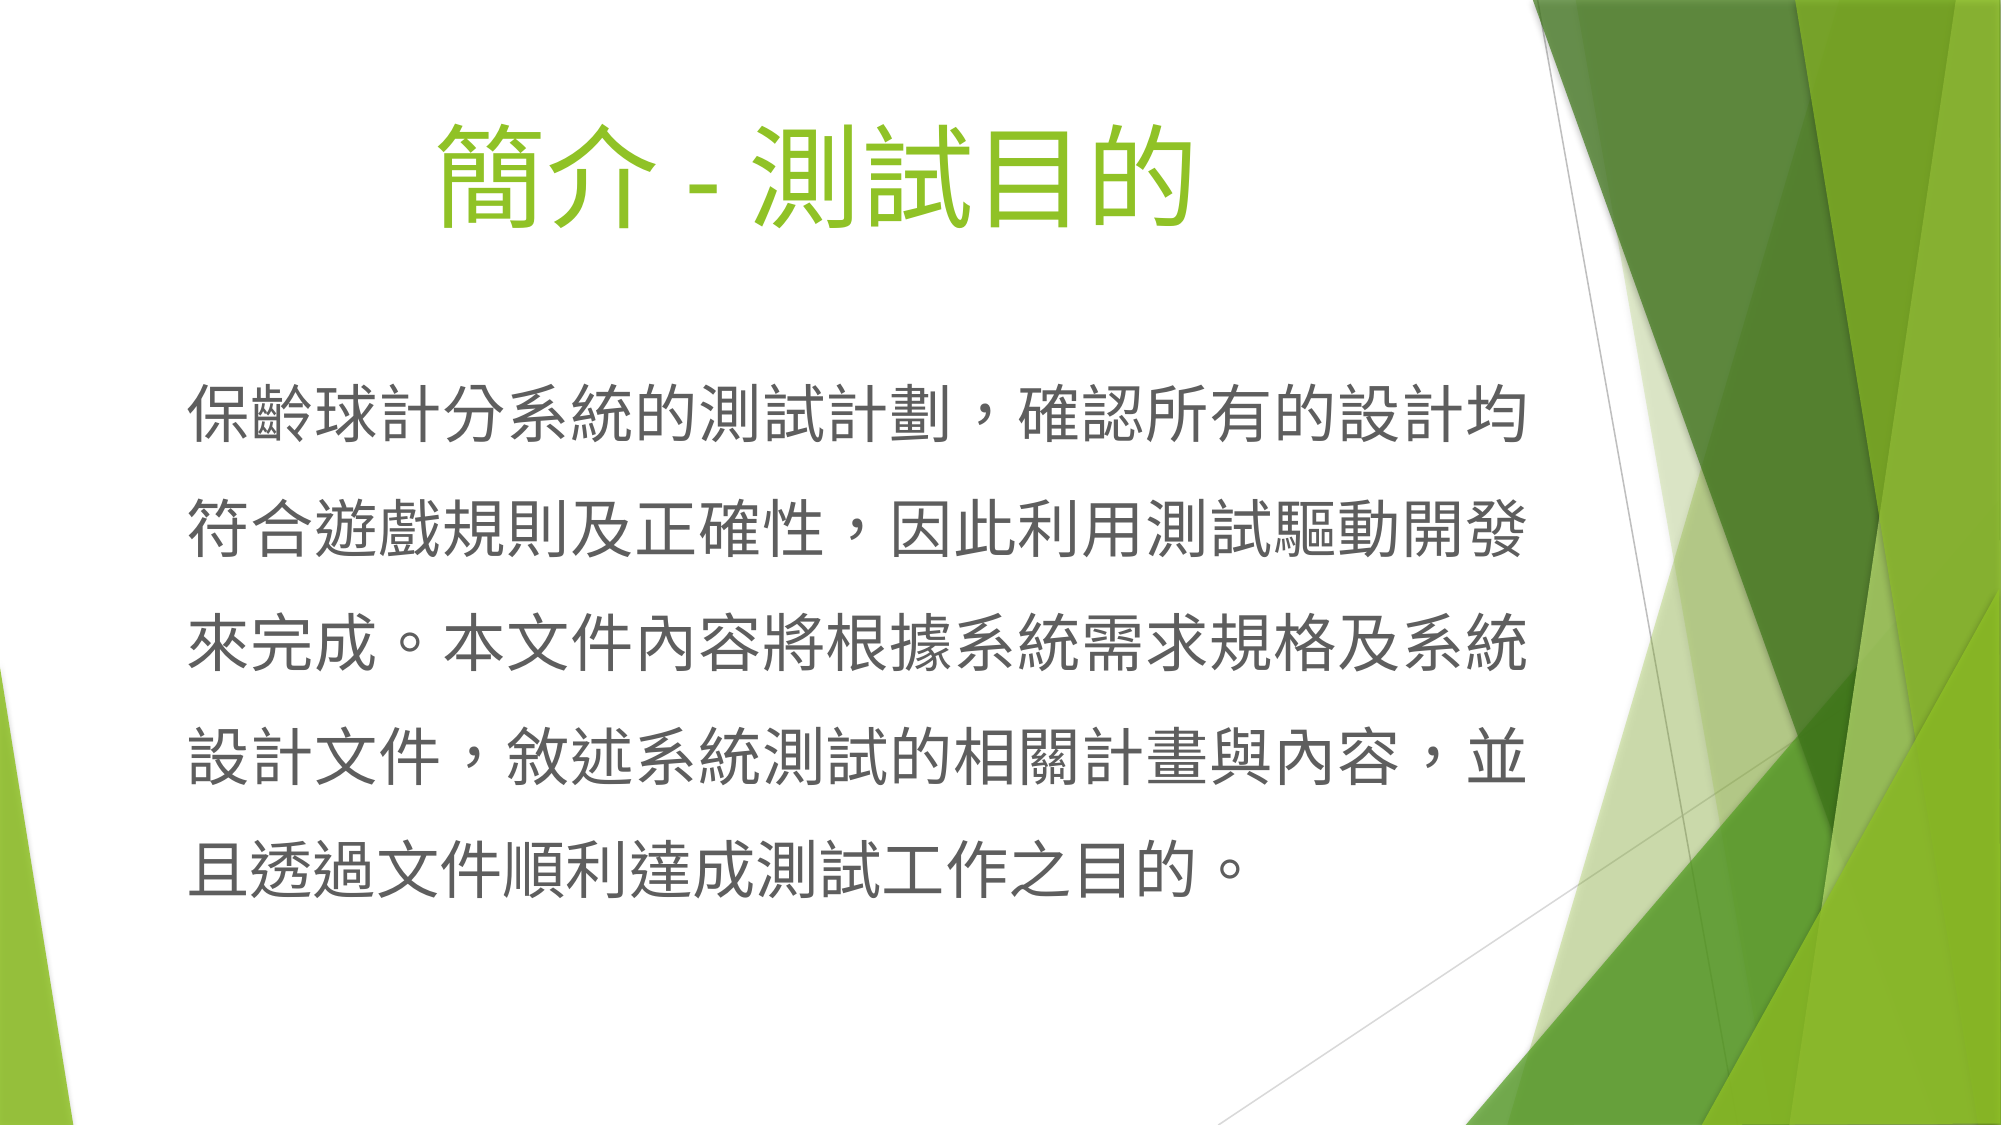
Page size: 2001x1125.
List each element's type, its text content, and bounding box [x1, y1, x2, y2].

list 保齡球計分系統的測試計劃，確認所有的設計均符合遊戲規則及正確性，因此利用測試驅動開發來完成。本文件內容將根據系統需求規格及系統設計文件，敘述系統測試的相關計畫與內容，並且透過文件順利達成測試工作之目的。 [171, 329, 1546, 956]
title 簡介-測試目的 [111, 99, 1522, 317]
